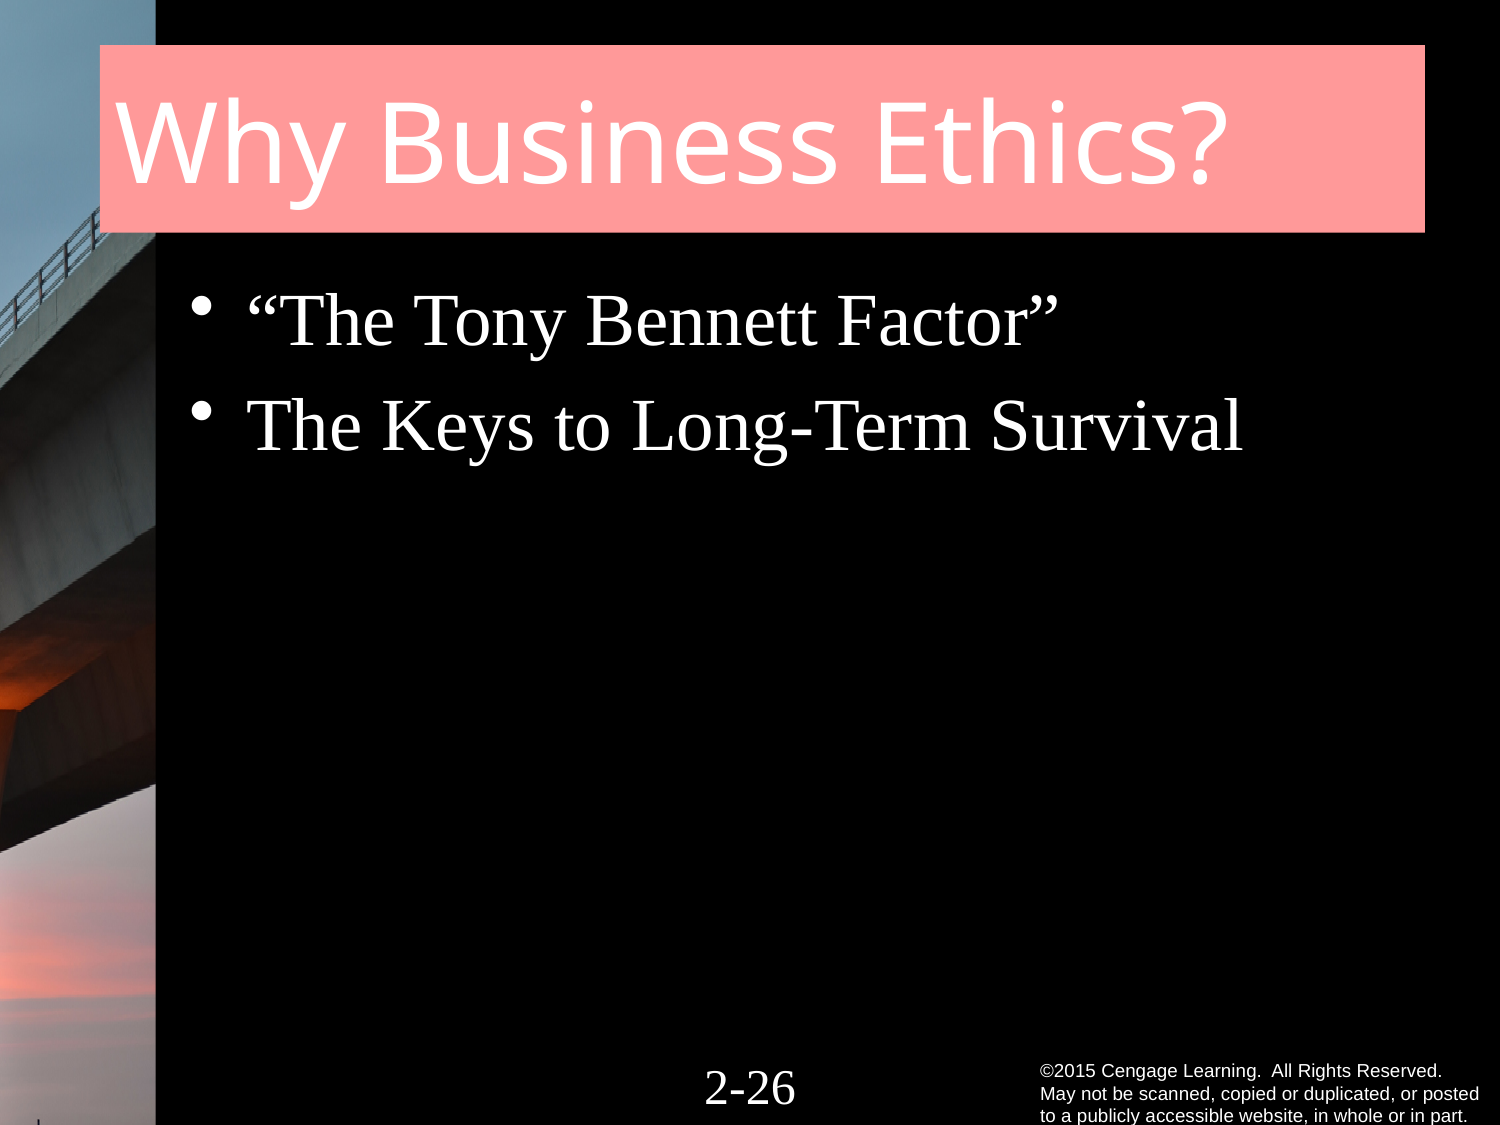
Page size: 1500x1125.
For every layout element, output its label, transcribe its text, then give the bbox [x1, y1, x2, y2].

title Why Business Ethics? [99, 44, 1426, 233]
picture [0, 0, 155, 1125]
list “The Tony Bennett Factor” The Keys to Long-Term Survival [174, 262, 1425, 1005]
slide_number 2-25 [574, 1046, 926, 1125]
